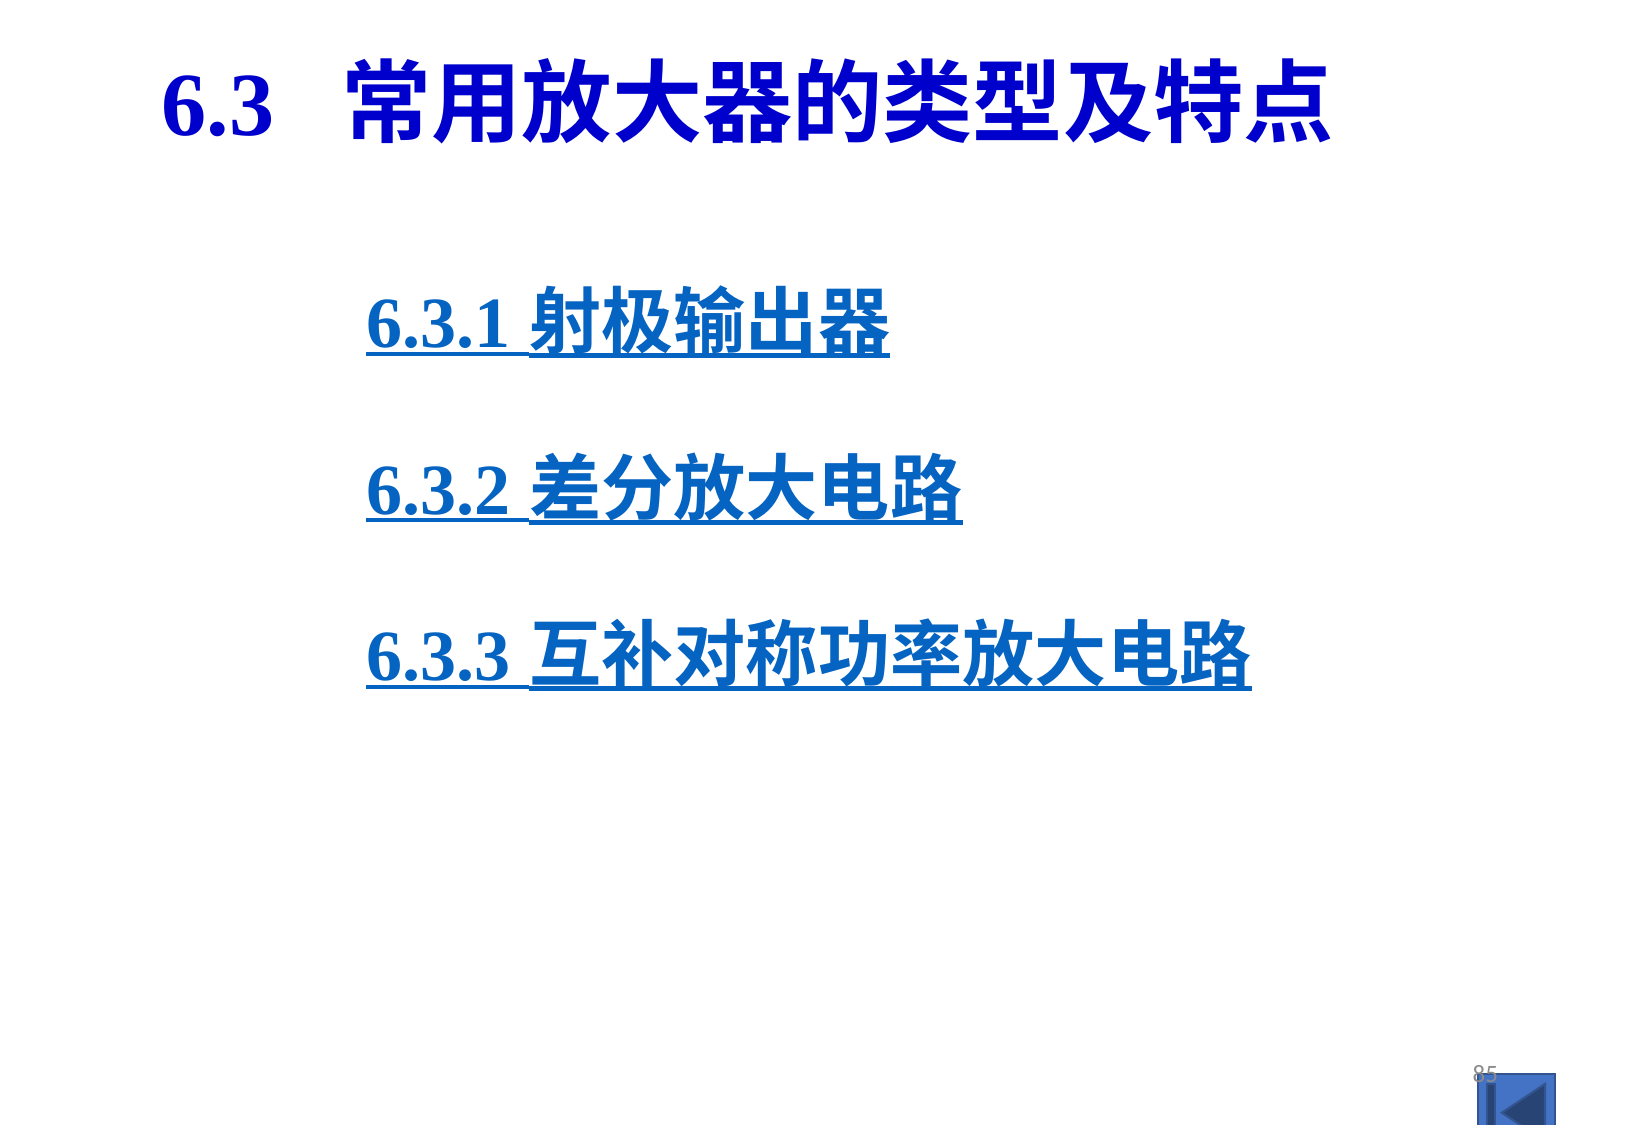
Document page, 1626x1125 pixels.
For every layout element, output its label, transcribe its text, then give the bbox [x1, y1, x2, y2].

text_box [1494, 1073, 1556, 1125]
text_box [1477, 1103, 1488, 1125]
text_box 6.3.3 互补对称功率放大电路 [351, 601, 1395, 721]
text_box 6.3 常用放大器的类型及特点 [146, 37, 1414, 161]
text_box 6.3.1 射极输出器 [351, 268, 1392, 388]
text_box 6.3.2 差分放大电路 [351, 434, 1395, 554]
slide_number 85 [1147, 1042, 1514, 1103]
